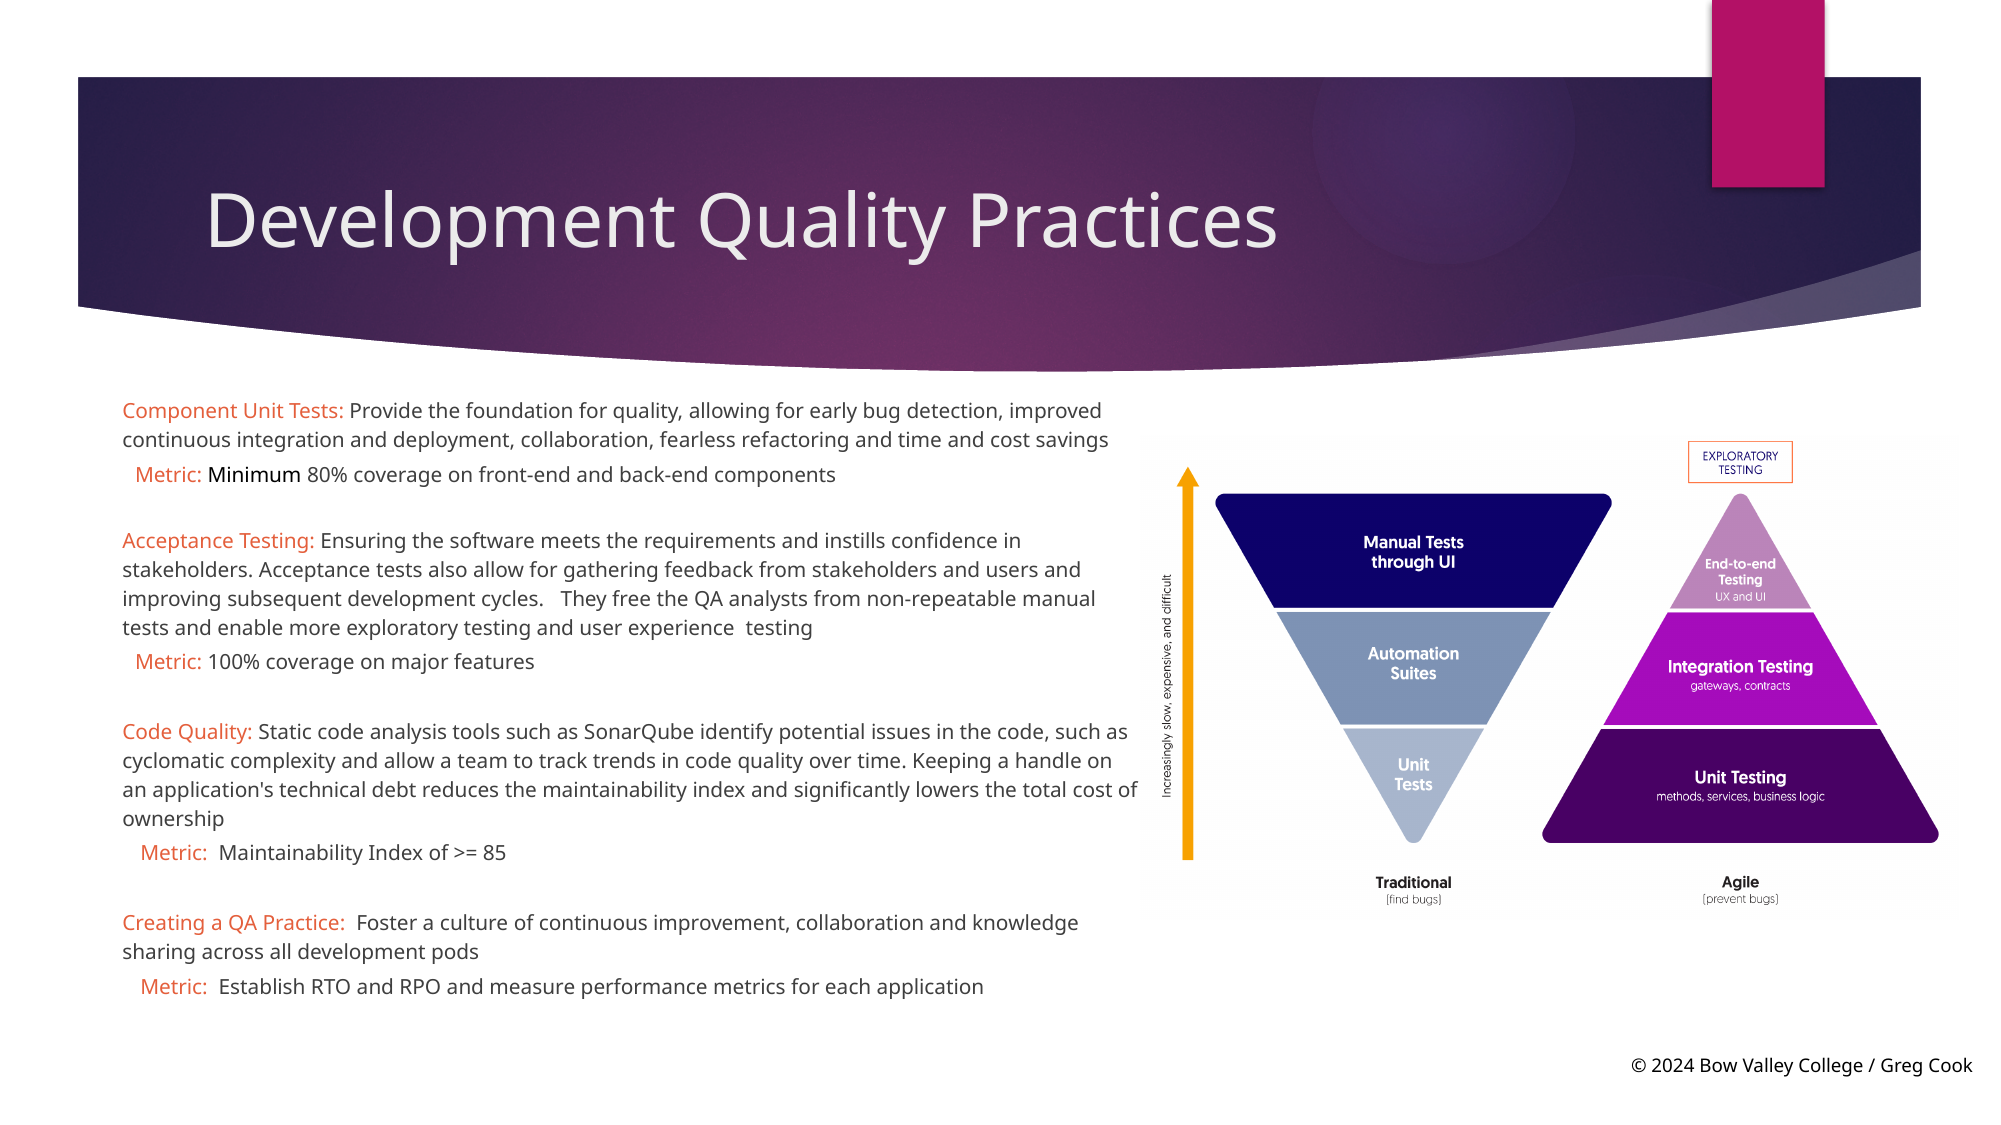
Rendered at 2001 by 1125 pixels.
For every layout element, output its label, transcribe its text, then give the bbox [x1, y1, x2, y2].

picture [1140, 435, 1959, 920]
title Development Quality Practices [189, 159, 1627, 276]
text_box Component Unit Tests: Provide the foundation for quality, allowing for early bug detection, improved continuous integration and deployment, collaboration, fearless refactoring and time and cost savings Metric: Minimum 80% coverage on front-end and back-end components Acceptance Testing: Ensuring the software meets the requirements and instills confidence in stakeholders. Acceptance tests also allow for gathering feedback from stakeholders and users and improving subsequent development cycles. They free the QA analysts from non-repeatable manual tests and enable more exploratory testing and user experience testing Metric: 100% coverage on major features Code Quality: Static code analysis tools such as SonarQube identify potential issues in the code, such as cyclomatic complexity and allow a team to track trends in code quality over time. Keeping a handle on an application's technical debt reduces the maintainability index and significantly lowers the total cost of ownership Metric: Maintainability Index of >= 85 Creating a QA Practice: Foster a culture of continuous improvement, collaboration and knowledge sharing across all development pods Metric: Establish RTO and RPO and measure performance metrics for each application [107, 394, 1141, 1079]
text_box © 2024 Bow Valley College / Greg Cook [1584, 1046, 1988, 1084]
